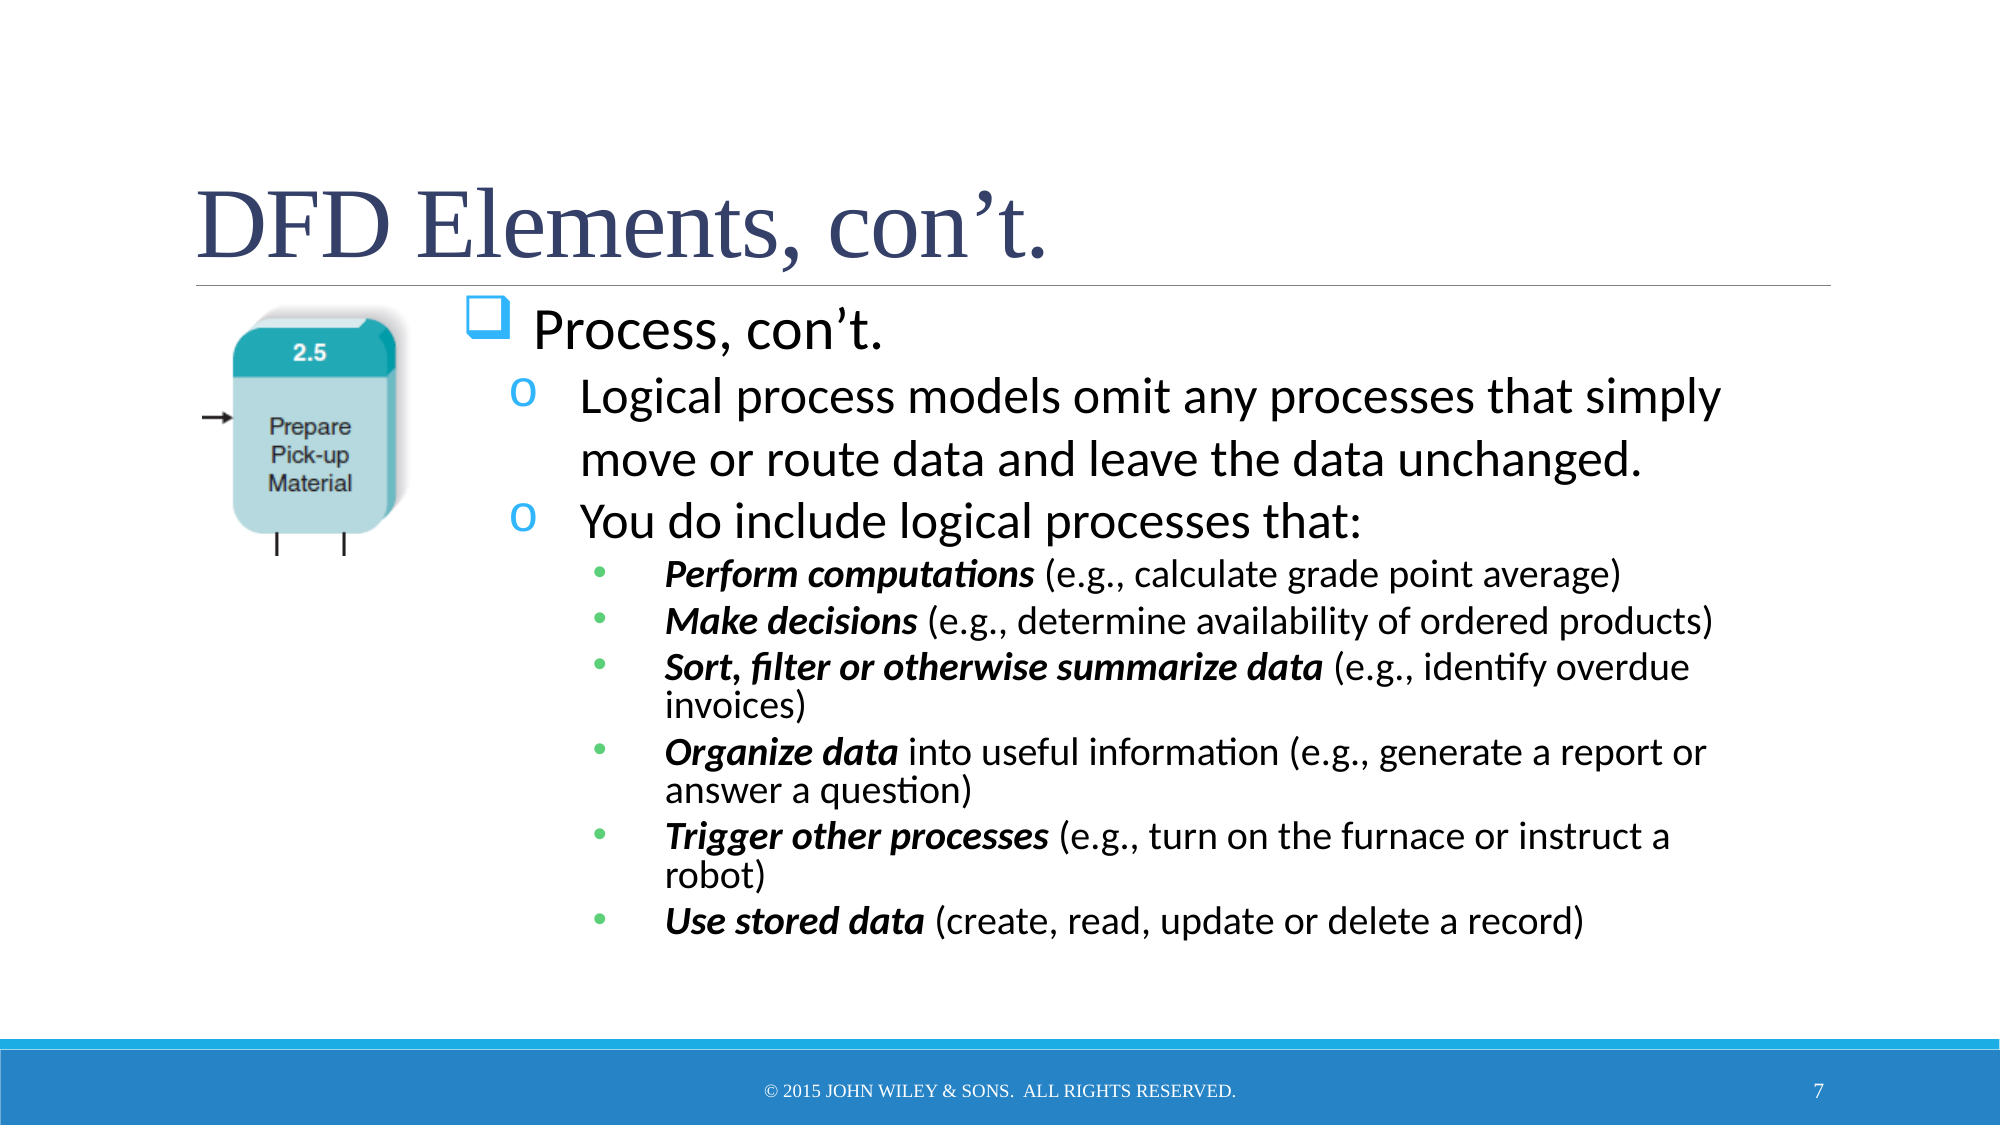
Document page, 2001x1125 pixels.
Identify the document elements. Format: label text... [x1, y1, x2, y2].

picture [201, 303, 422, 556]
slide_number 7 [1624, 1059, 1840, 1120]
title DFD Elements, con’t. [180, 47, 1830, 285]
footer © 2015 John Wiley & Sons. All Rights Reserved. [604, 1059, 1396, 1120]
list Process, con’t. Logical process models omit any processes that simply move or route data and leave the data unchanged. You do include logical processes that: Perform computations (e.g., calculate grade point average) Make decisions (e.g., determine availability of ordered products) Sort, filter or otherwise summarize data (e.g., identify overdue invoices) Organize data into useful information (e.g., generate a report or answer a question) Trigger other processes (e.g., turn on the furnace or instruct a robot) Use stored data (create, read, update or delete a record) [443, 275, 1750, 1034]
